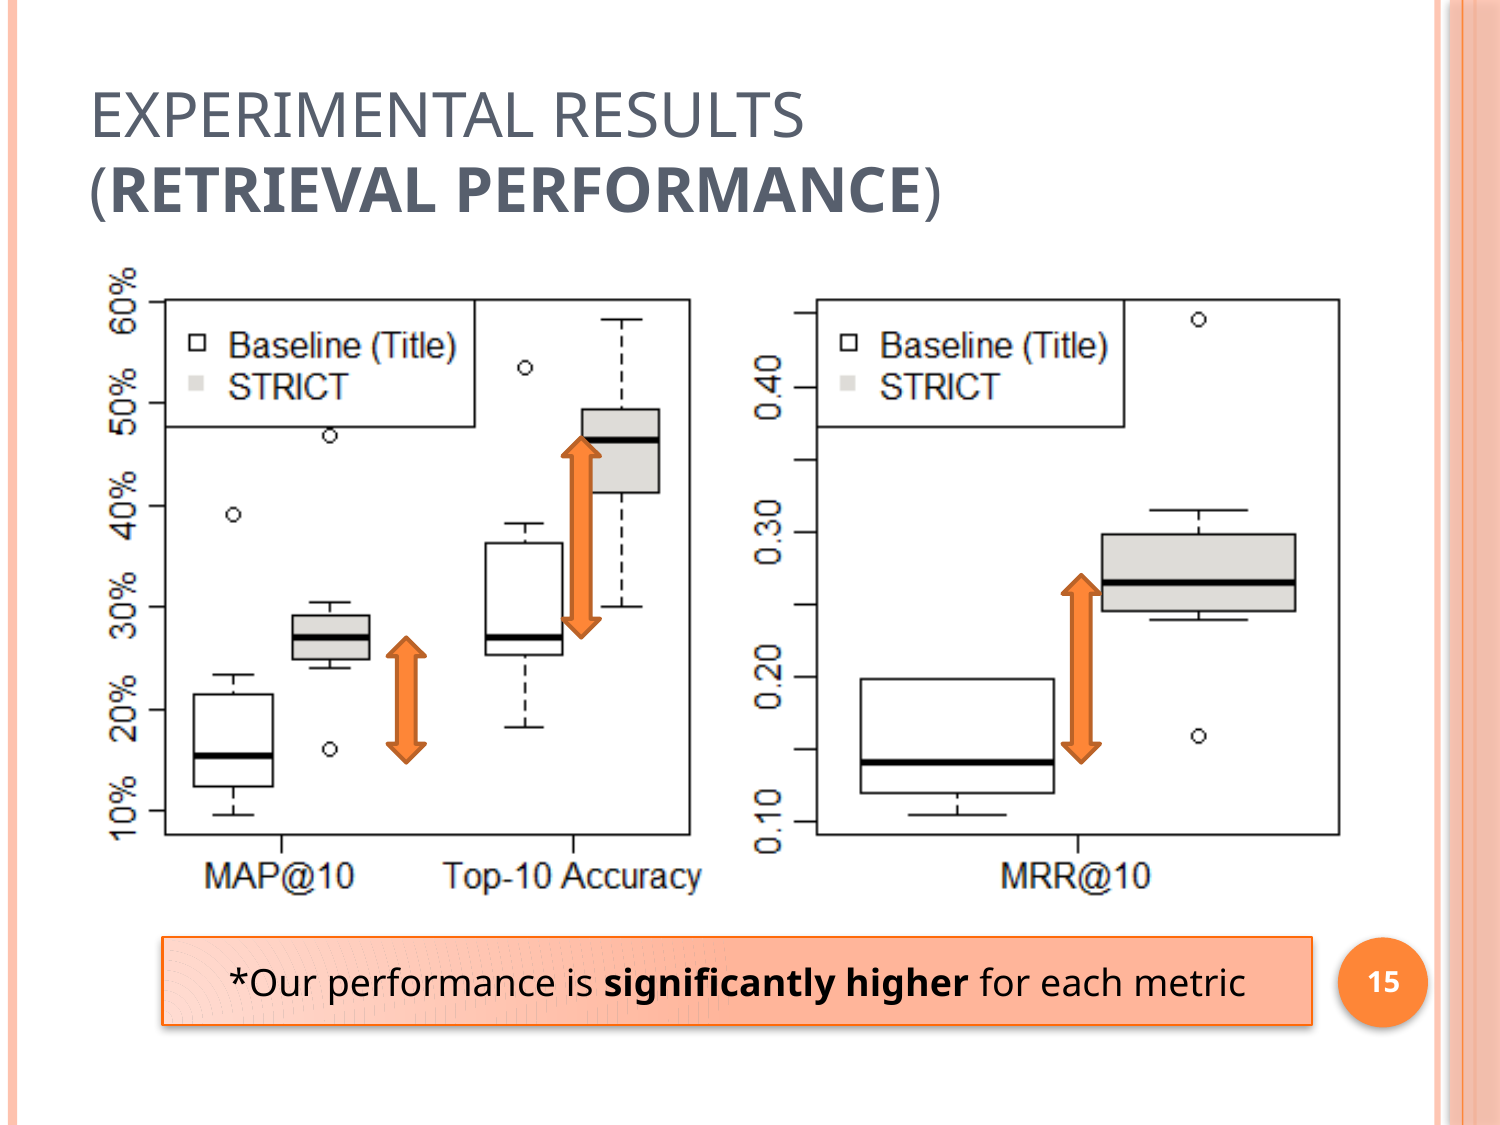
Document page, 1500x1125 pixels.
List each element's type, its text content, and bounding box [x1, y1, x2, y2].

text_box *Our performance is significantly higher for each metric [161, 936, 1313, 1026]
title Experimental Results (Retrieval Performance) [75, 45, 1300, 233]
picture [99, 261, 1343, 901]
slide_number 15 [1333, 940, 1434, 1027]
